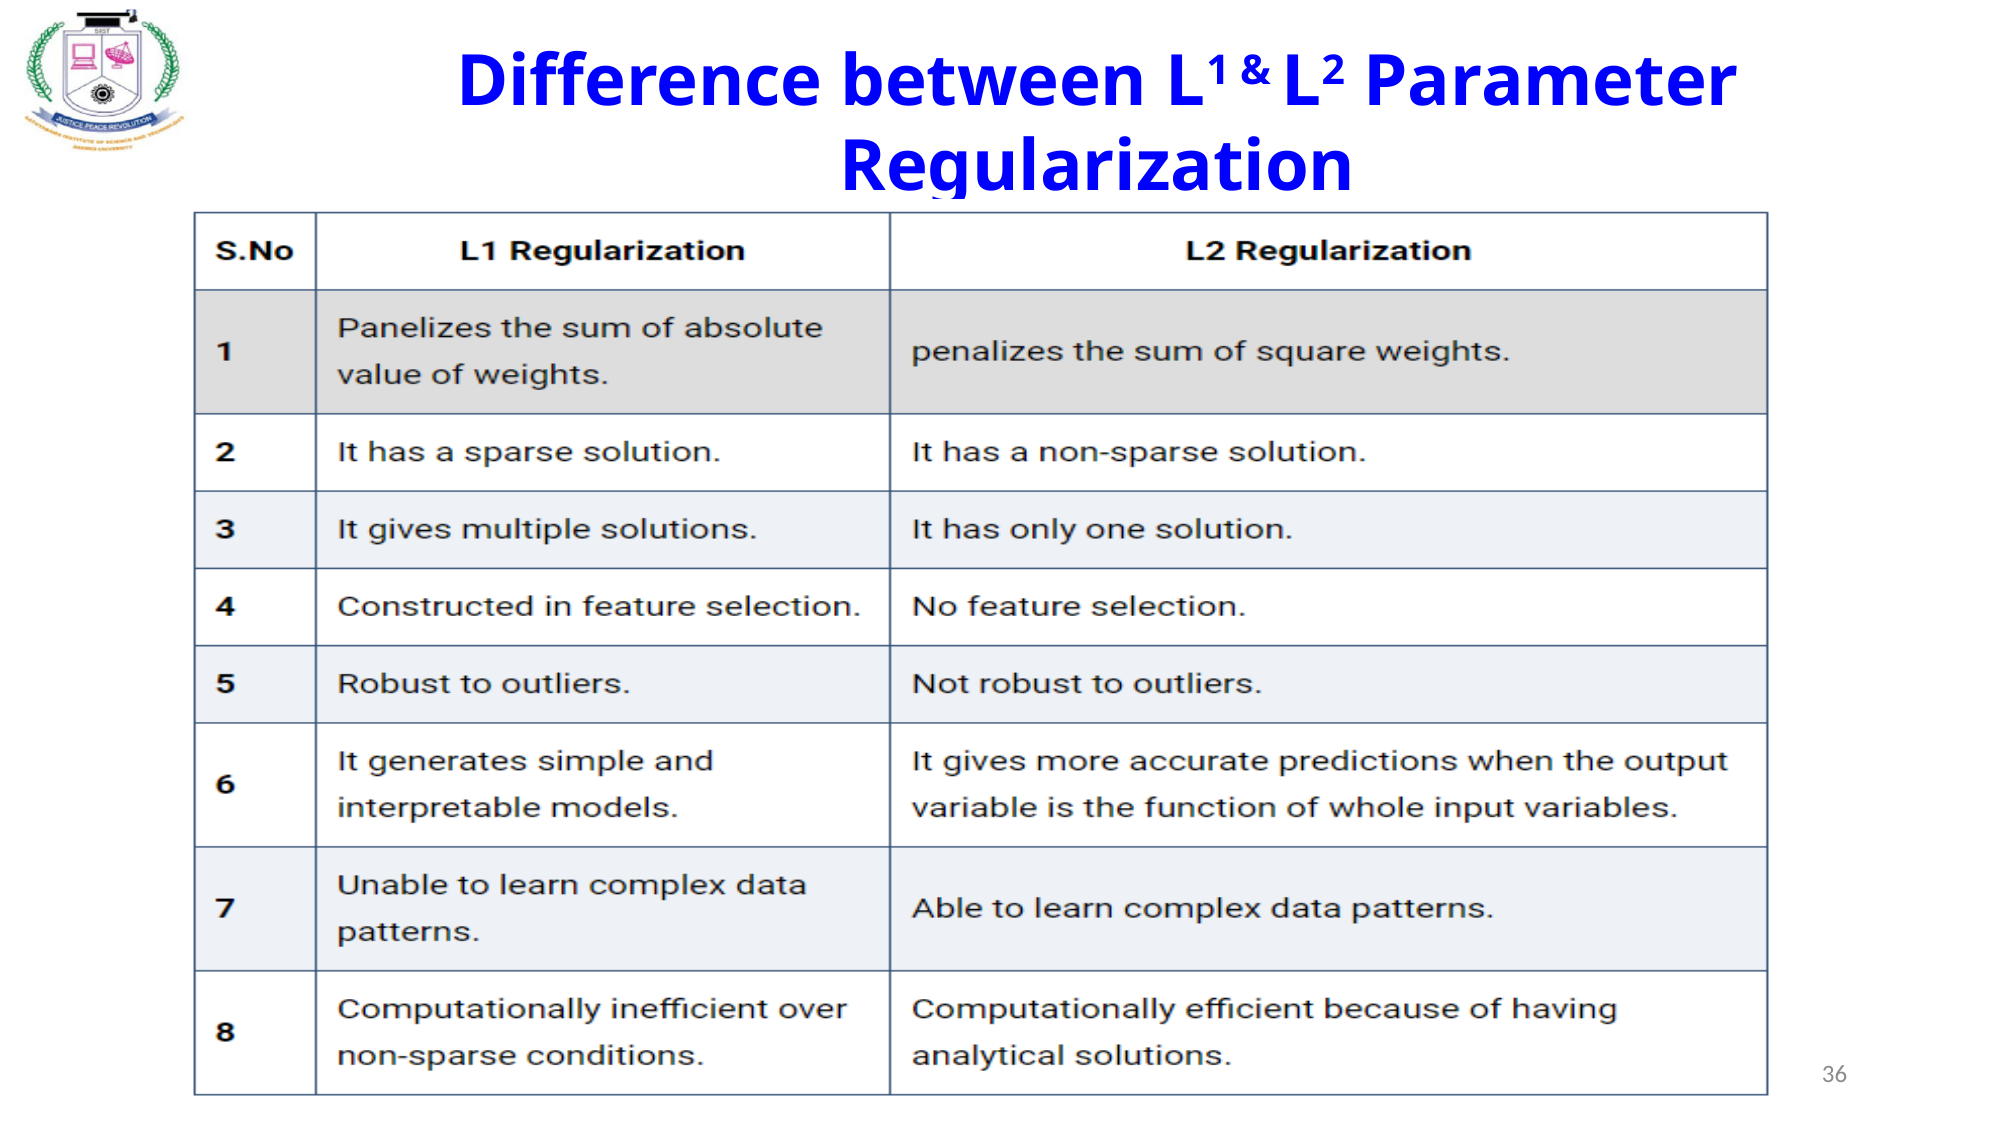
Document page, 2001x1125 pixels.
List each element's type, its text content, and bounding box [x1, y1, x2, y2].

picture [0, 0, 196, 167]
slide_number 36 [1779, 1042, 1863, 1103]
picture [180, 199, 1779, 1103]
text_box Difference between L1 & L2 Parameter Regularization [221, 28, 1975, 165]
